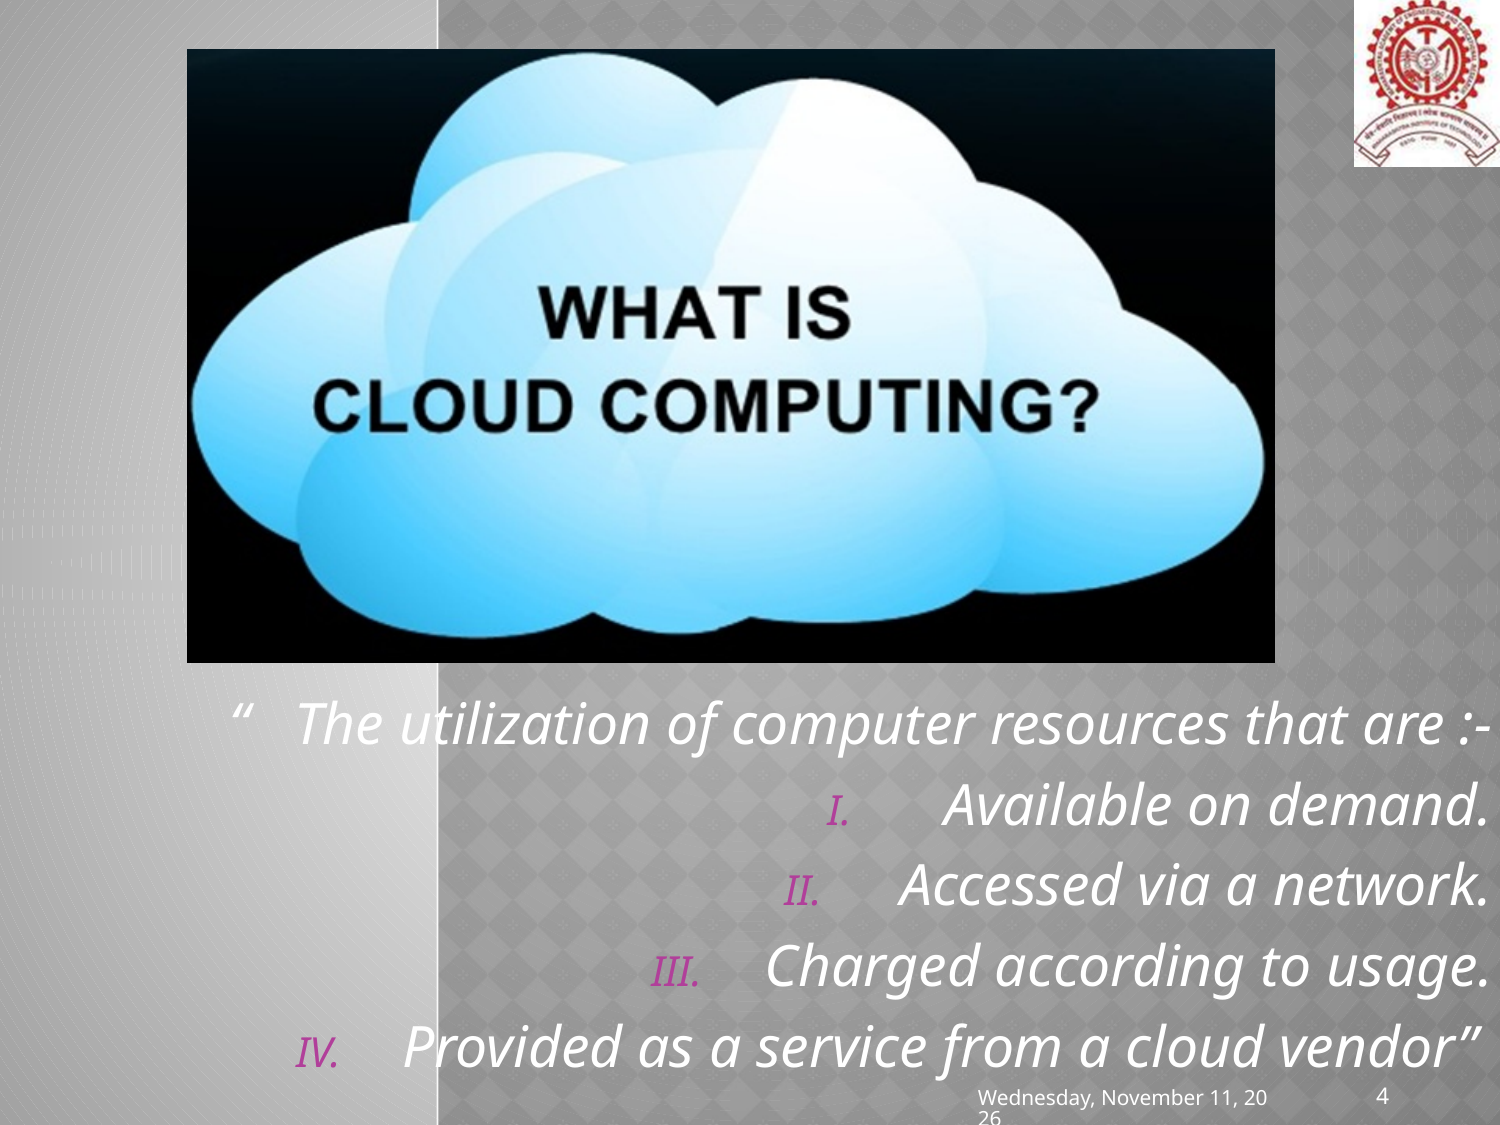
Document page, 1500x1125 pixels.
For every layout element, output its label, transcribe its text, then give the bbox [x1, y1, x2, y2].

slide_number 4 [1292, 1075, 1390, 1113]
picture [187, 49, 1276, 663]
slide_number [963, 1075, 1292, 1113]
subtitle “ The utilization of computer resources that are :- Available on demand. Accessed via a network. Charged according to usage. Provided as a service from a cloud vendor” [62, 687, 1500, 1088]
picture [1354, 0, 1500, 168]
